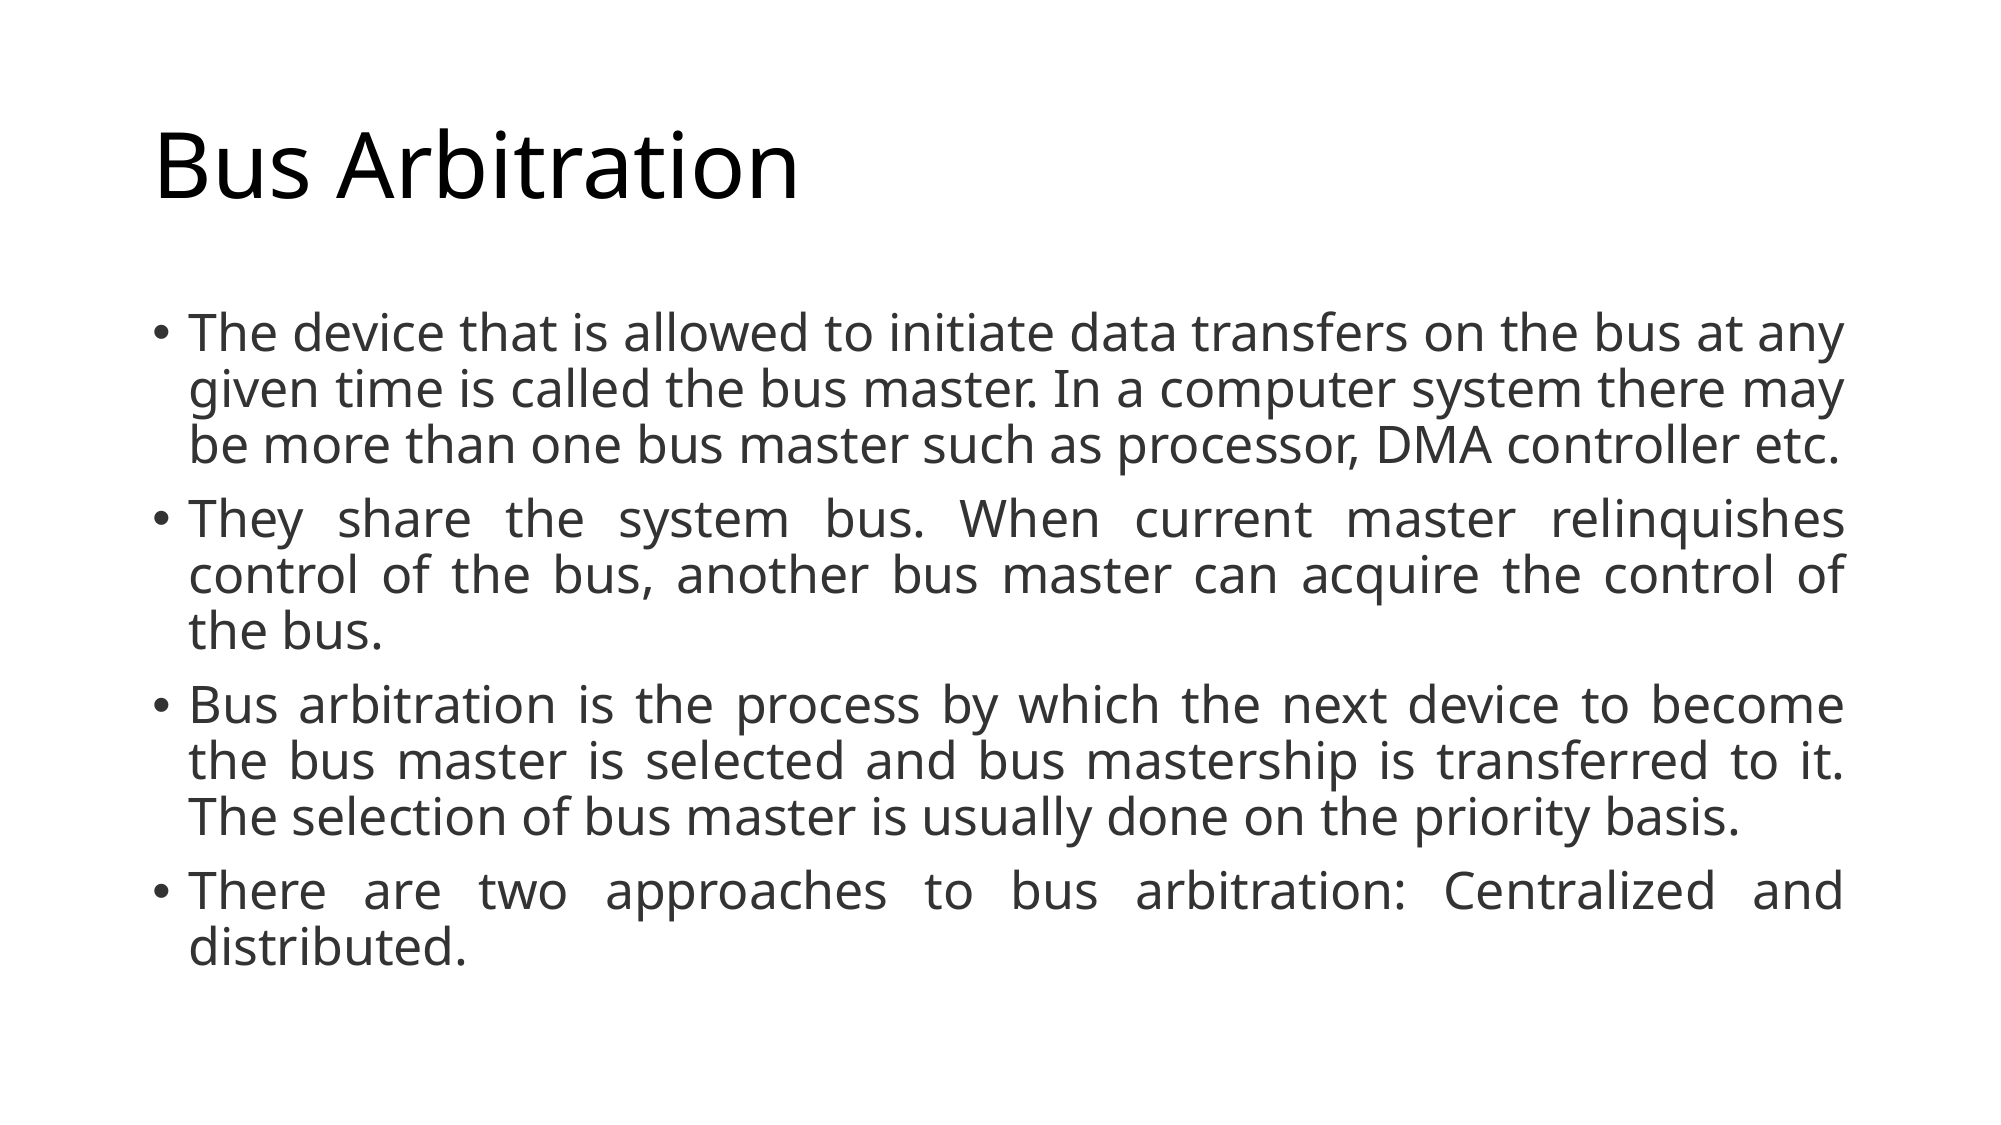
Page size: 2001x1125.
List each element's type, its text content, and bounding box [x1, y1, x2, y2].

list The device that is allowed to initiate data transfers on the bus at any given time is called the bus master. In a computer system there may be more than one bus master such as processor, DMA controller etc. They share the system bus. When current master relinquishes control of the bus, another bus master can acquire the control of the bus. Bus arbitration is the process by which the next device to become the bus master is selected and bus mastership is transferred to it. The selection of bus master is usually done on the priority basis. There are two approaches to bus arbitration: Centralized and distributed. [137, 299, 1863, 1014]
title Bus Arbitration [137, 59, 1863, 278]
